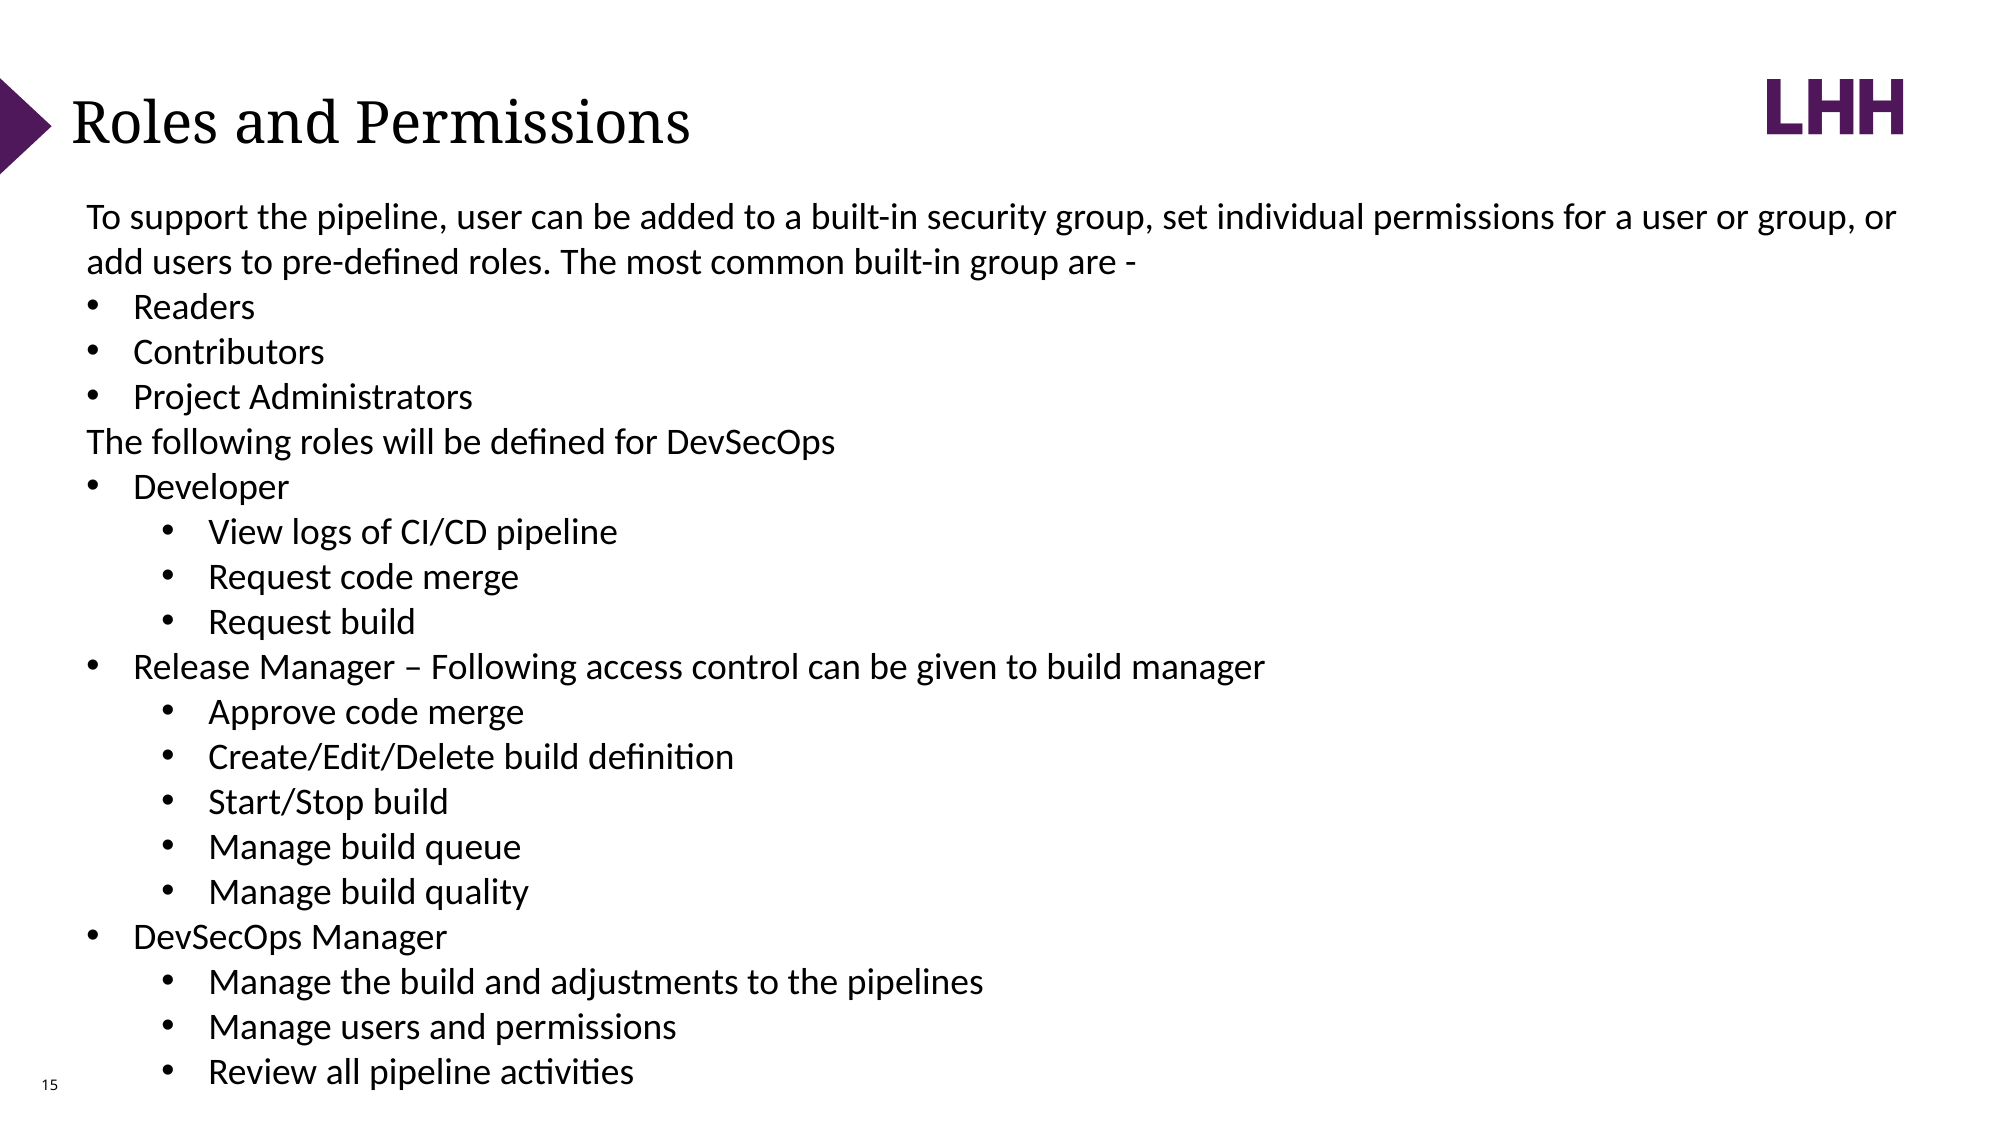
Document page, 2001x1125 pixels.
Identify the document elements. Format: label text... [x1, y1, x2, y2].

text_box Roles and Permissions [71, 84, 1879, 205]
picture [1767, 79, 1904, 135]
text_box To support the pipeline, user can be added to a built-in security group, set individual permissions for a user or group, or add users to pre-defined roles. The most common built-in group are - Readers Contributors Project Administrators The following roles will be defined for DevSecOps Developer View logs of CI/CD pipeline Request code merge Request build Release Manager – Following access control can be given to build manager Approve code merge Create/Edit/Delete build definition Start/Stop build Manage build queue Manage build quality DevSecOps Manager Manage the build and adjustments to the pipelines Manage users and permissions Review all pipeline activities [71, 184, 1935, 1100]
